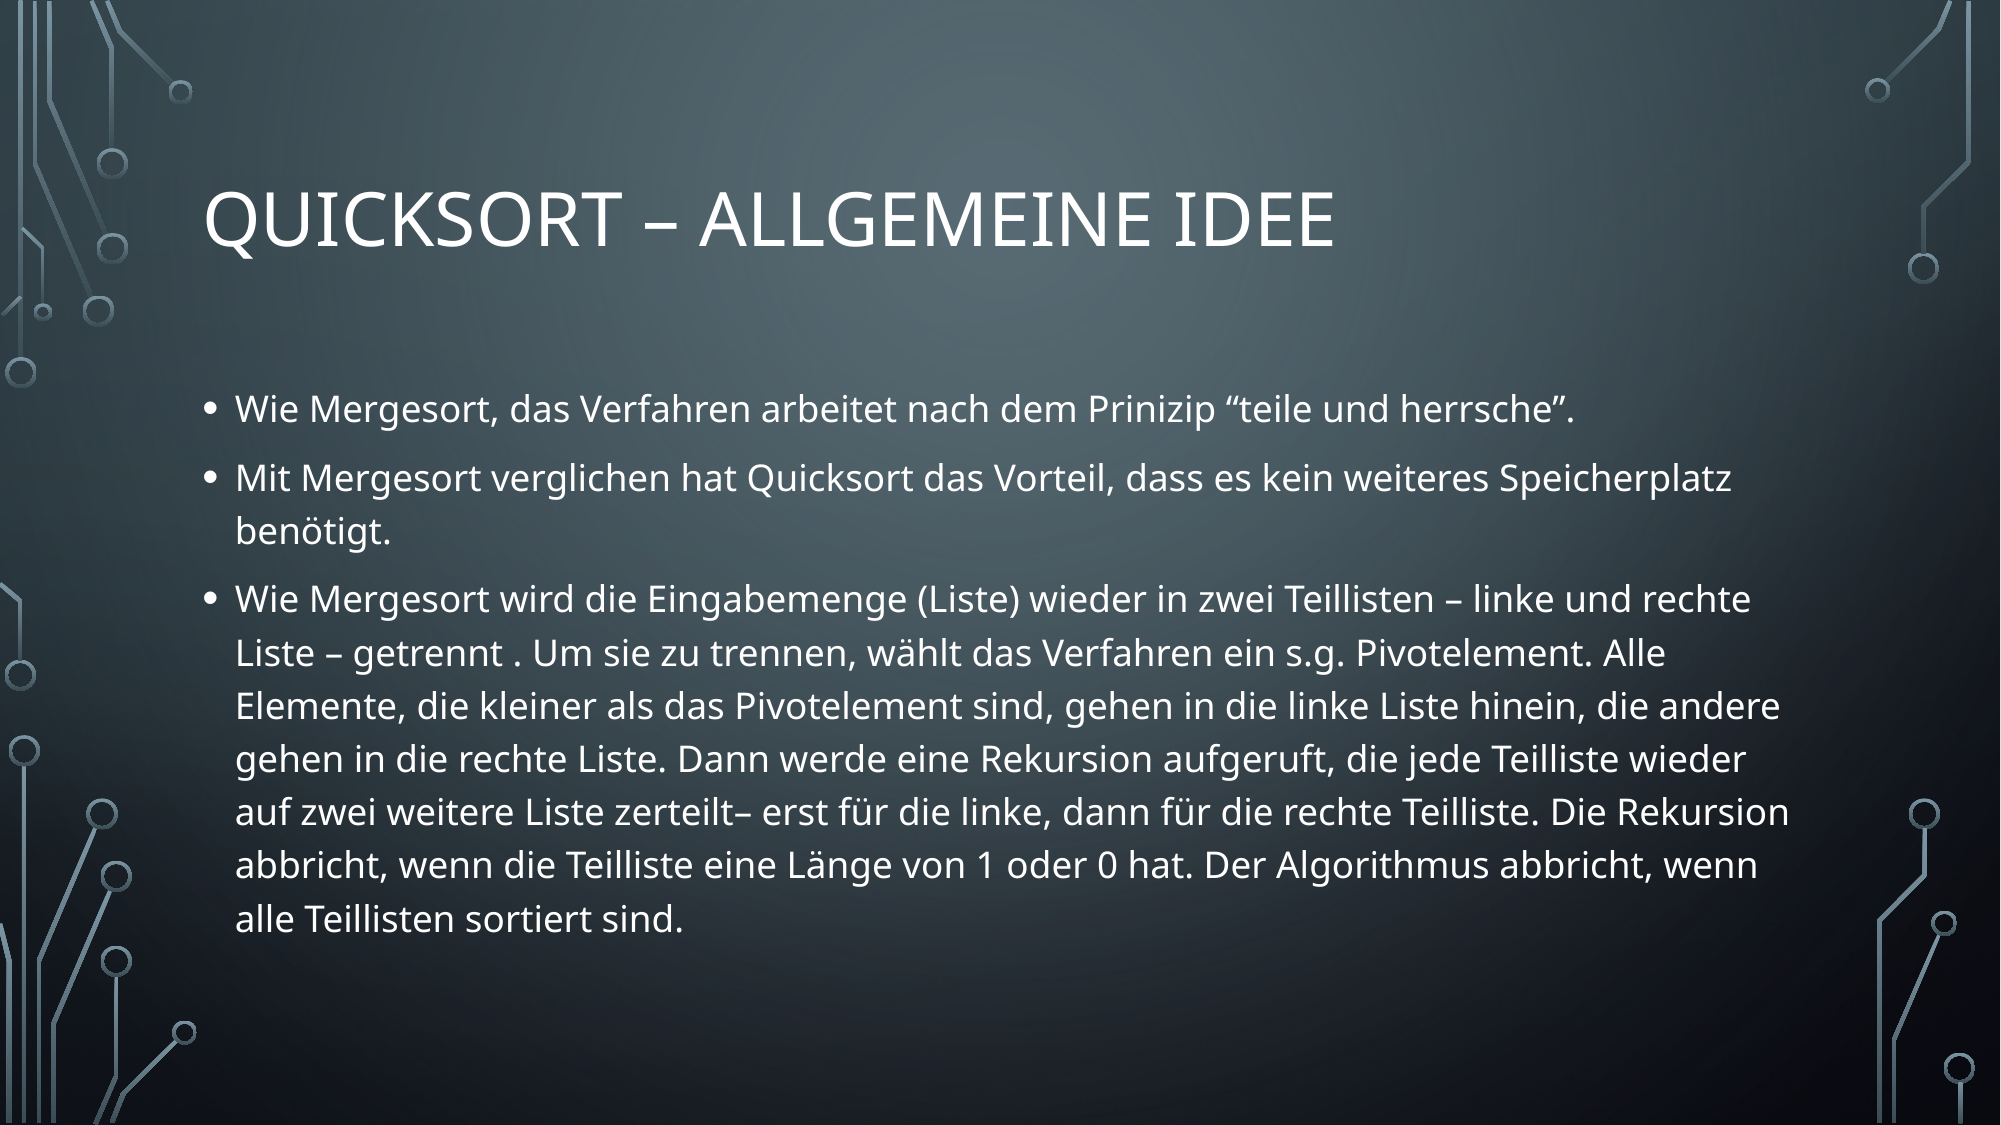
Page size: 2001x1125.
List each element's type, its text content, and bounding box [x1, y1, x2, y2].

title Quicksort – allgemeine idee [187, 101, 1813, 344]
list Wie Mergesort, das Verfahren arbeitet nach dem Prinizip “teile und herrsche”. Mit Mergesort verglichen hat Quicksort das Vorteil, dass es kein weiteres Speicherplatz benötigt. Wie Mergesort wird die Eingabemenge (Liste) wieder in zwei Teillisten – linke und rechte Liste – getrennt . Um sie zu trennen, wählt das Verfahren ein s.g. Pivotelement. Alle Elemente, die kleiner als das Pivotelement sind, gehen in die linke Liste hinein, die andere gehen in die rechte Liste. Dann werde eine Rekursion aufgeruft, die jede Teilliste wieder auf zwei weitere Liste zerteilt– erst für die linke, dann für die rechte Teilliste. Die Rekursion abbricht, wenn die Teilliste eine Länge von 1 oder 0 hat. Der Algorithmus abbricht, wenn alle Teillisten sortiert sind. [187, 369, 1813, 950]
